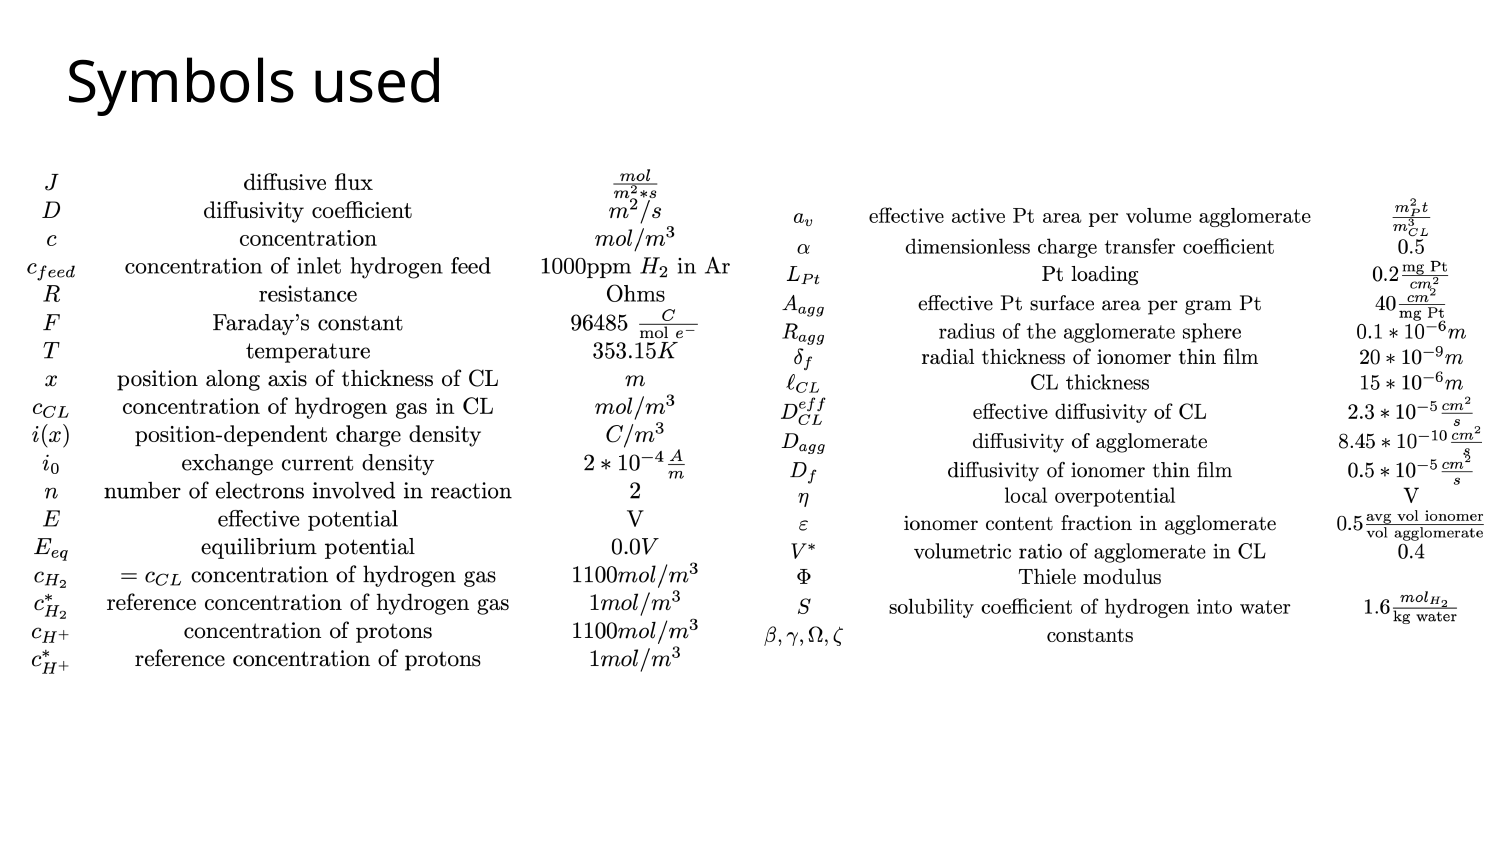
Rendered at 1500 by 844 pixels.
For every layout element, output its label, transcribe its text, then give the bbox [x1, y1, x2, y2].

title Symbols used [51, 28, 1449, 123]
picture [763, 197, 1485, 646]
picture [27, 169, 730, 675]
